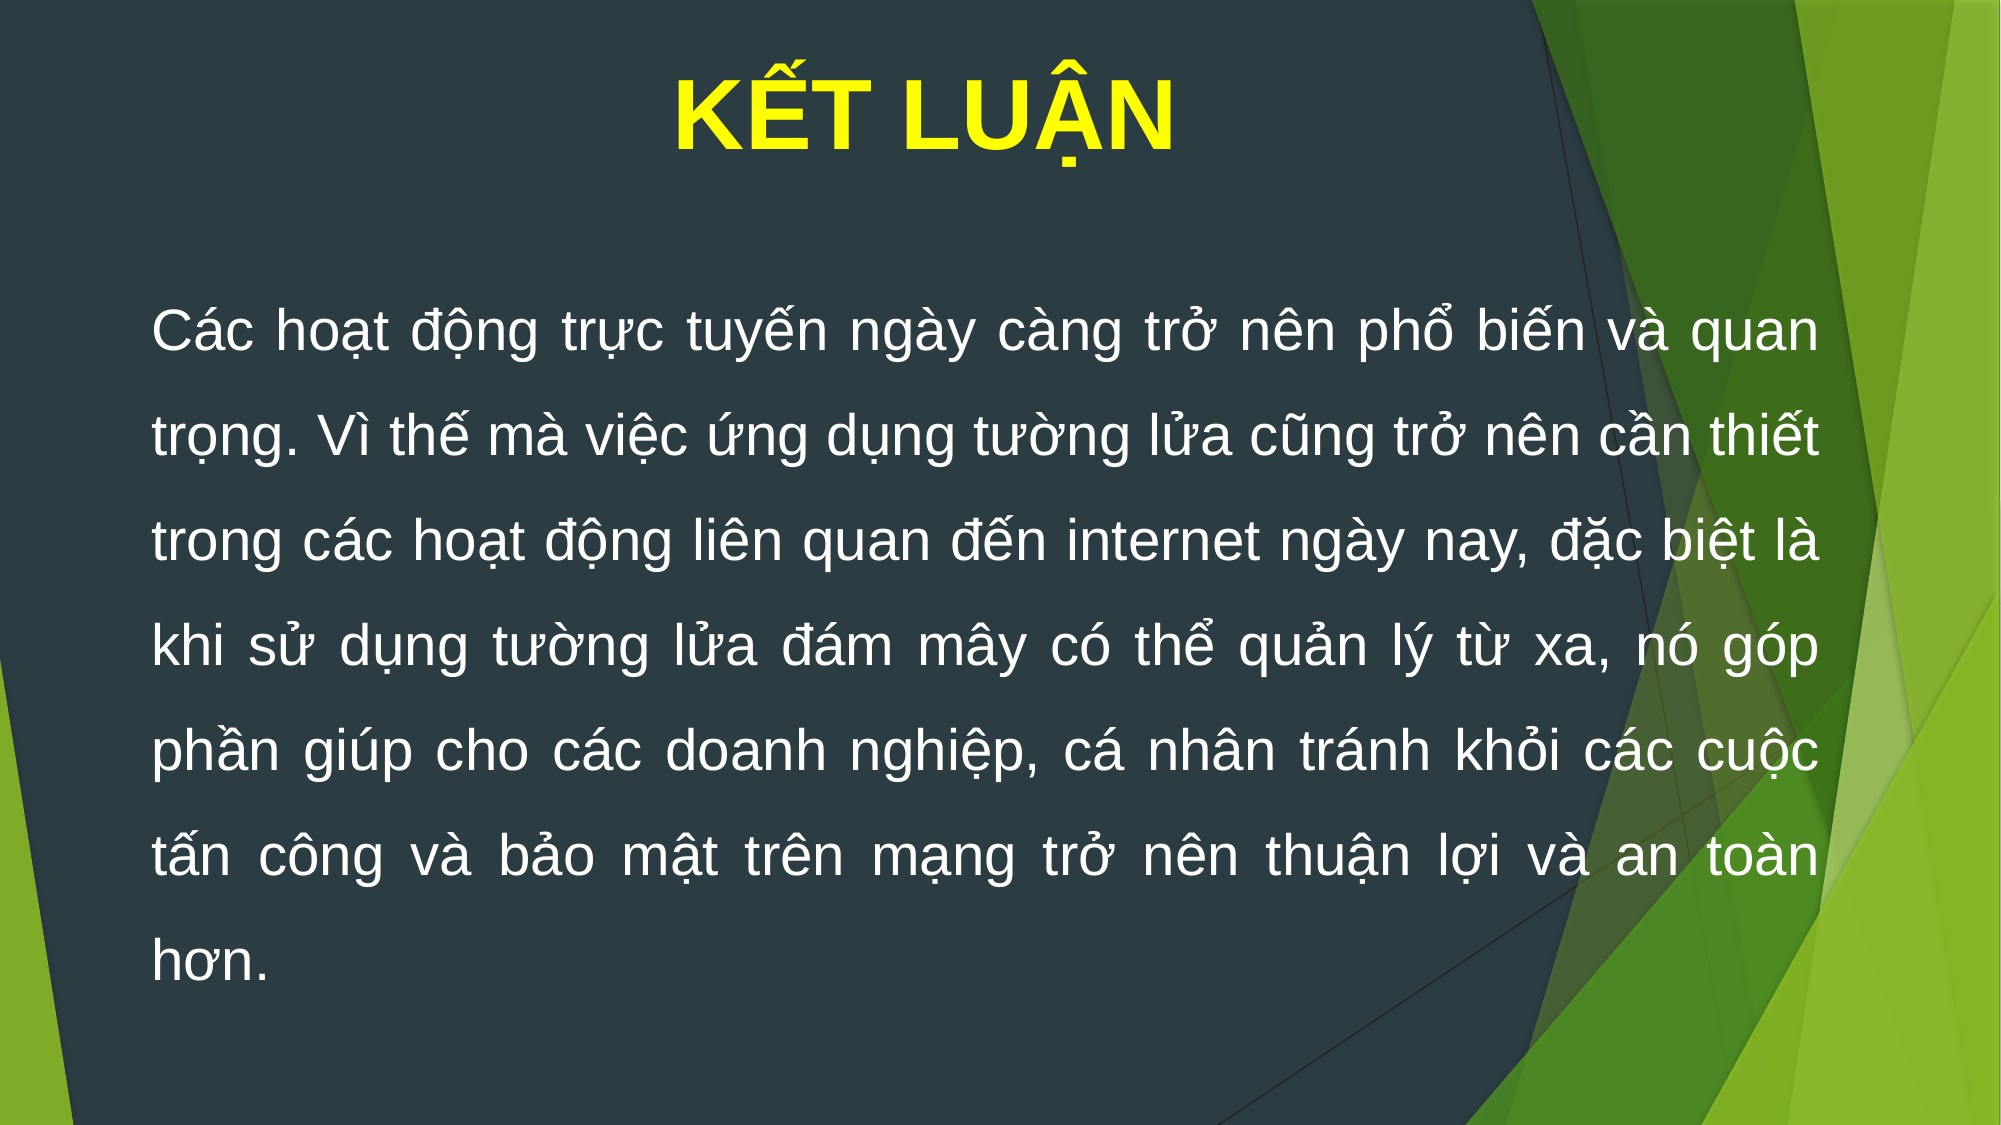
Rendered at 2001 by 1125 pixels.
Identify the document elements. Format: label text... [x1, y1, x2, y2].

text_box KẾT LUẬN [482, 41, 1369, 177]
text_box Các hoạt động trực tuyến ngày càng trở nên phổ biến và quan trọng. Vì thế mà việc ứng dụng tường lửa cũng trở nên cần thiết trong các hoạt động liên quan đến internet ngày nay, đặc biệt là khi sử dụng tường lửa đám mây có thể quản lý từ xa, nó góp phần giúp cho các doanh nghiệp, cá nhân tránh khỏi các cuộc tấn công và bảo mật trên mạng trở nên thuận lợi và an toàn hơn. [61, 249, 1838, 1000]
